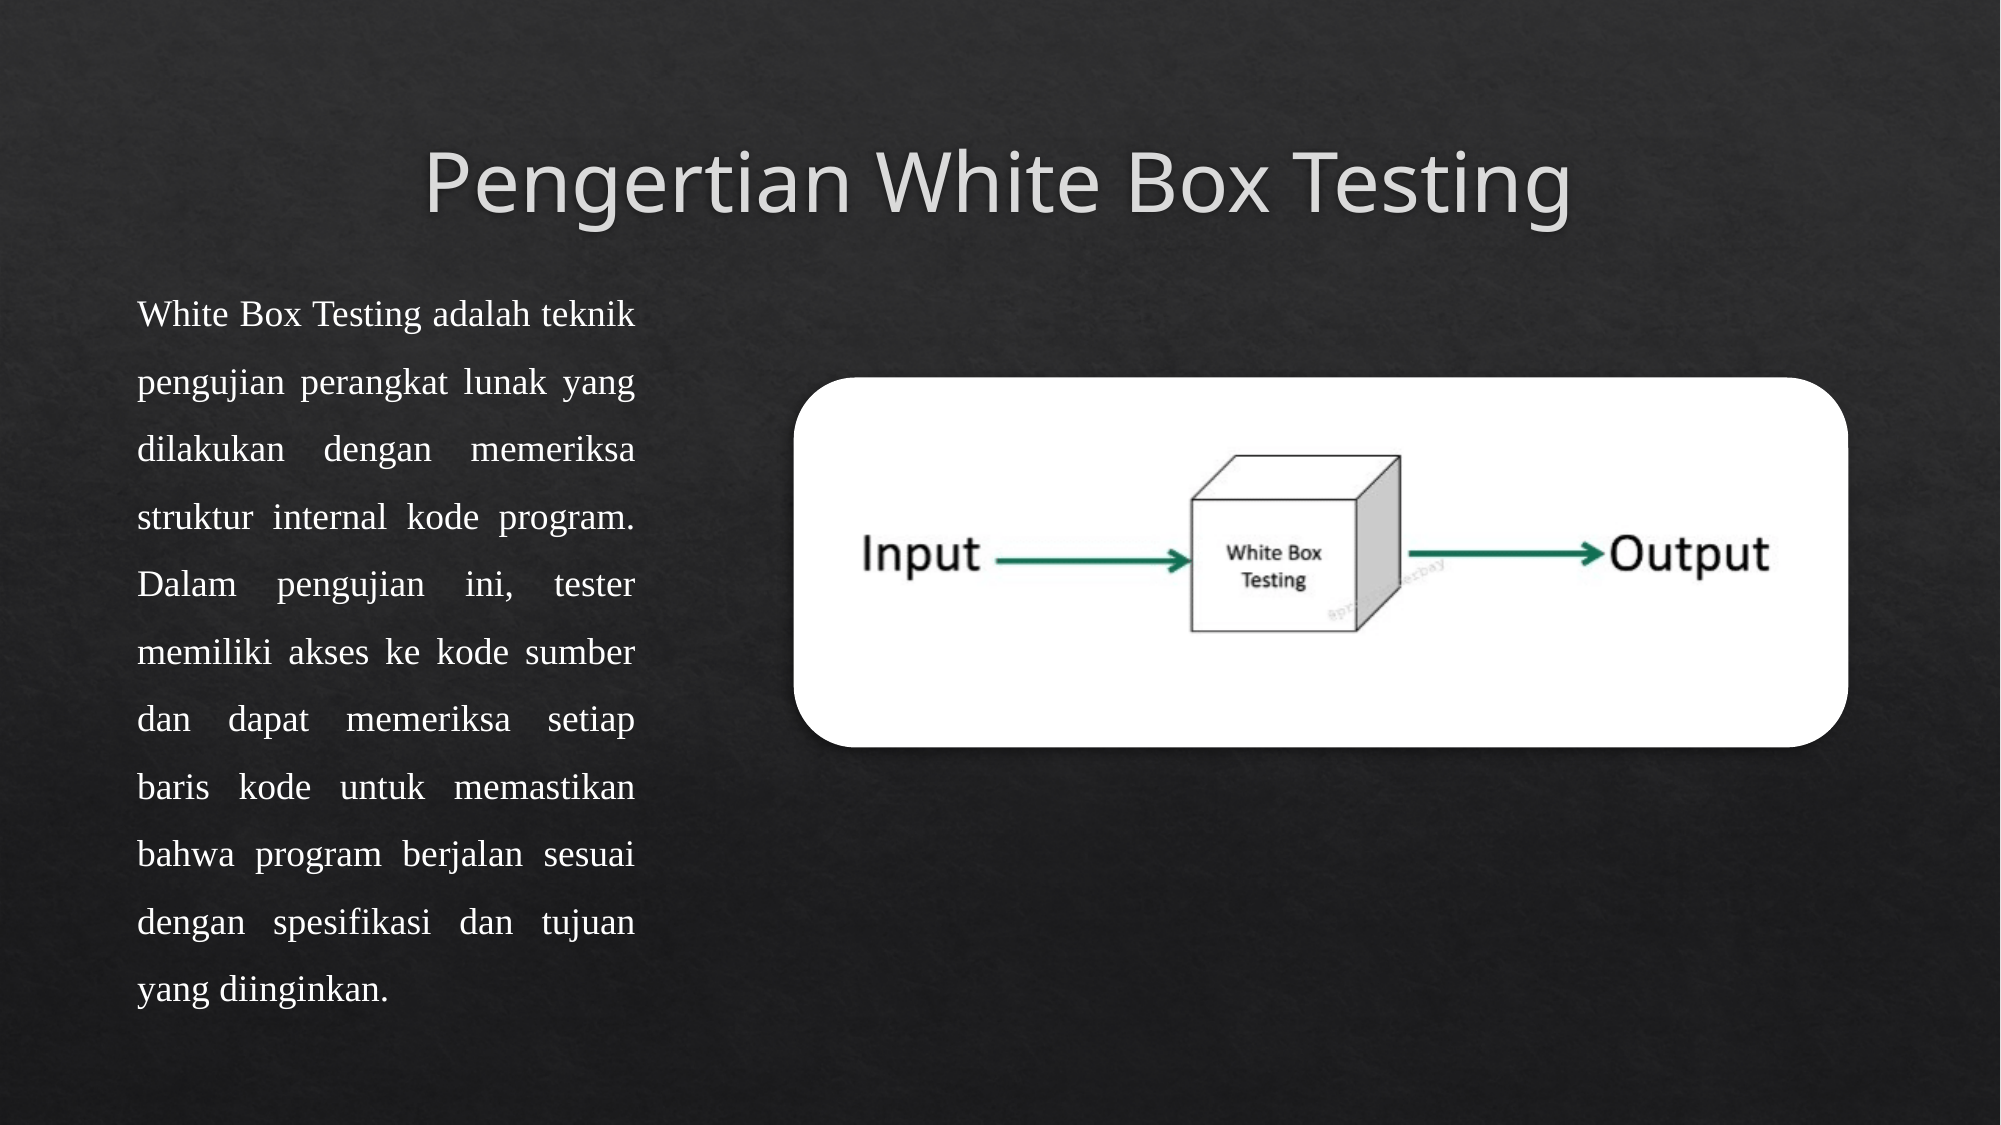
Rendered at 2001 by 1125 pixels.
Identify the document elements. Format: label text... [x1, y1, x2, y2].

title Pengertian White Box Testing [149, 99, 1849, 260]
picture [793, 377, 1849, 748]
text_box White Box Testing adalah teknik pengujian perangkat lunak yang dilakukan dengan memeriksa struktur internal kode program. Dalam pengujian ini, tester memiliki akses ke kode sumber dan dapat memeriksa setiap baris kode untuk memastikan bahwa program berjalan sesuai dengan spesifikasi dan tujuan yang diinginkan. [122, 259, 651, 1017]
